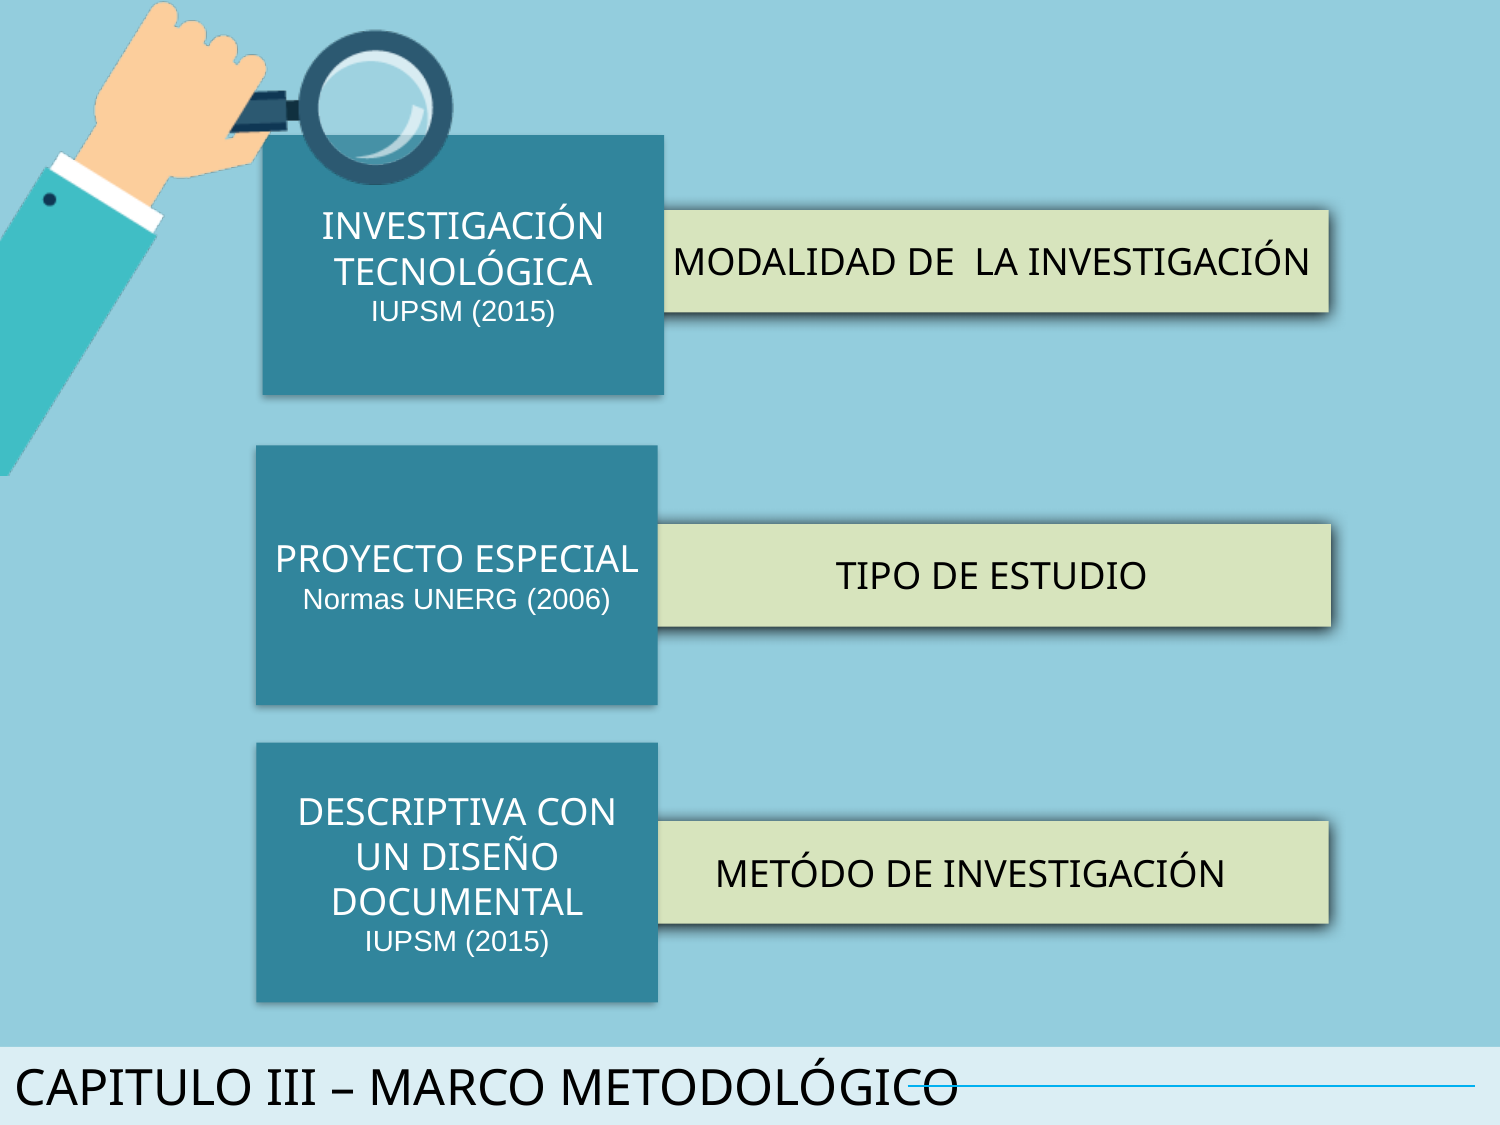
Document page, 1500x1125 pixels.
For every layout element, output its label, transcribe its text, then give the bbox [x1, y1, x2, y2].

text_box TIPO DE ESTUDIO [821, 544, 1163, 605]
text_box DESCRIPTIVA CON UN DISEÑO DOCUMENTAL IUPSM (2015) [254, 740, 660, 1004]
text_box CAPITULO III – MARCO METODOLÓGICO [0, 1045, 1500, 1125]
text_box METÓDO DE INVESTIGACIÓN [700, 842, 1242, 902]
picture [0, 0, 532, 476]
text_box MODALIDAD DE LA INVESTIGACIÓN [657, 230, 1327, 291]
text_box INVESTIGACIÓN TECNOLÓGICA IUPSM (2015) [535, 133, 666, 397]
text_box [670, 208, 1331, 315]
text_box PROYECTO ESPECIAL Normas UNERG (2006) [254, 443, 660, 707]
text_box [664, 522, 1333, 629]
text_box [664, 819, 1331, 926]
